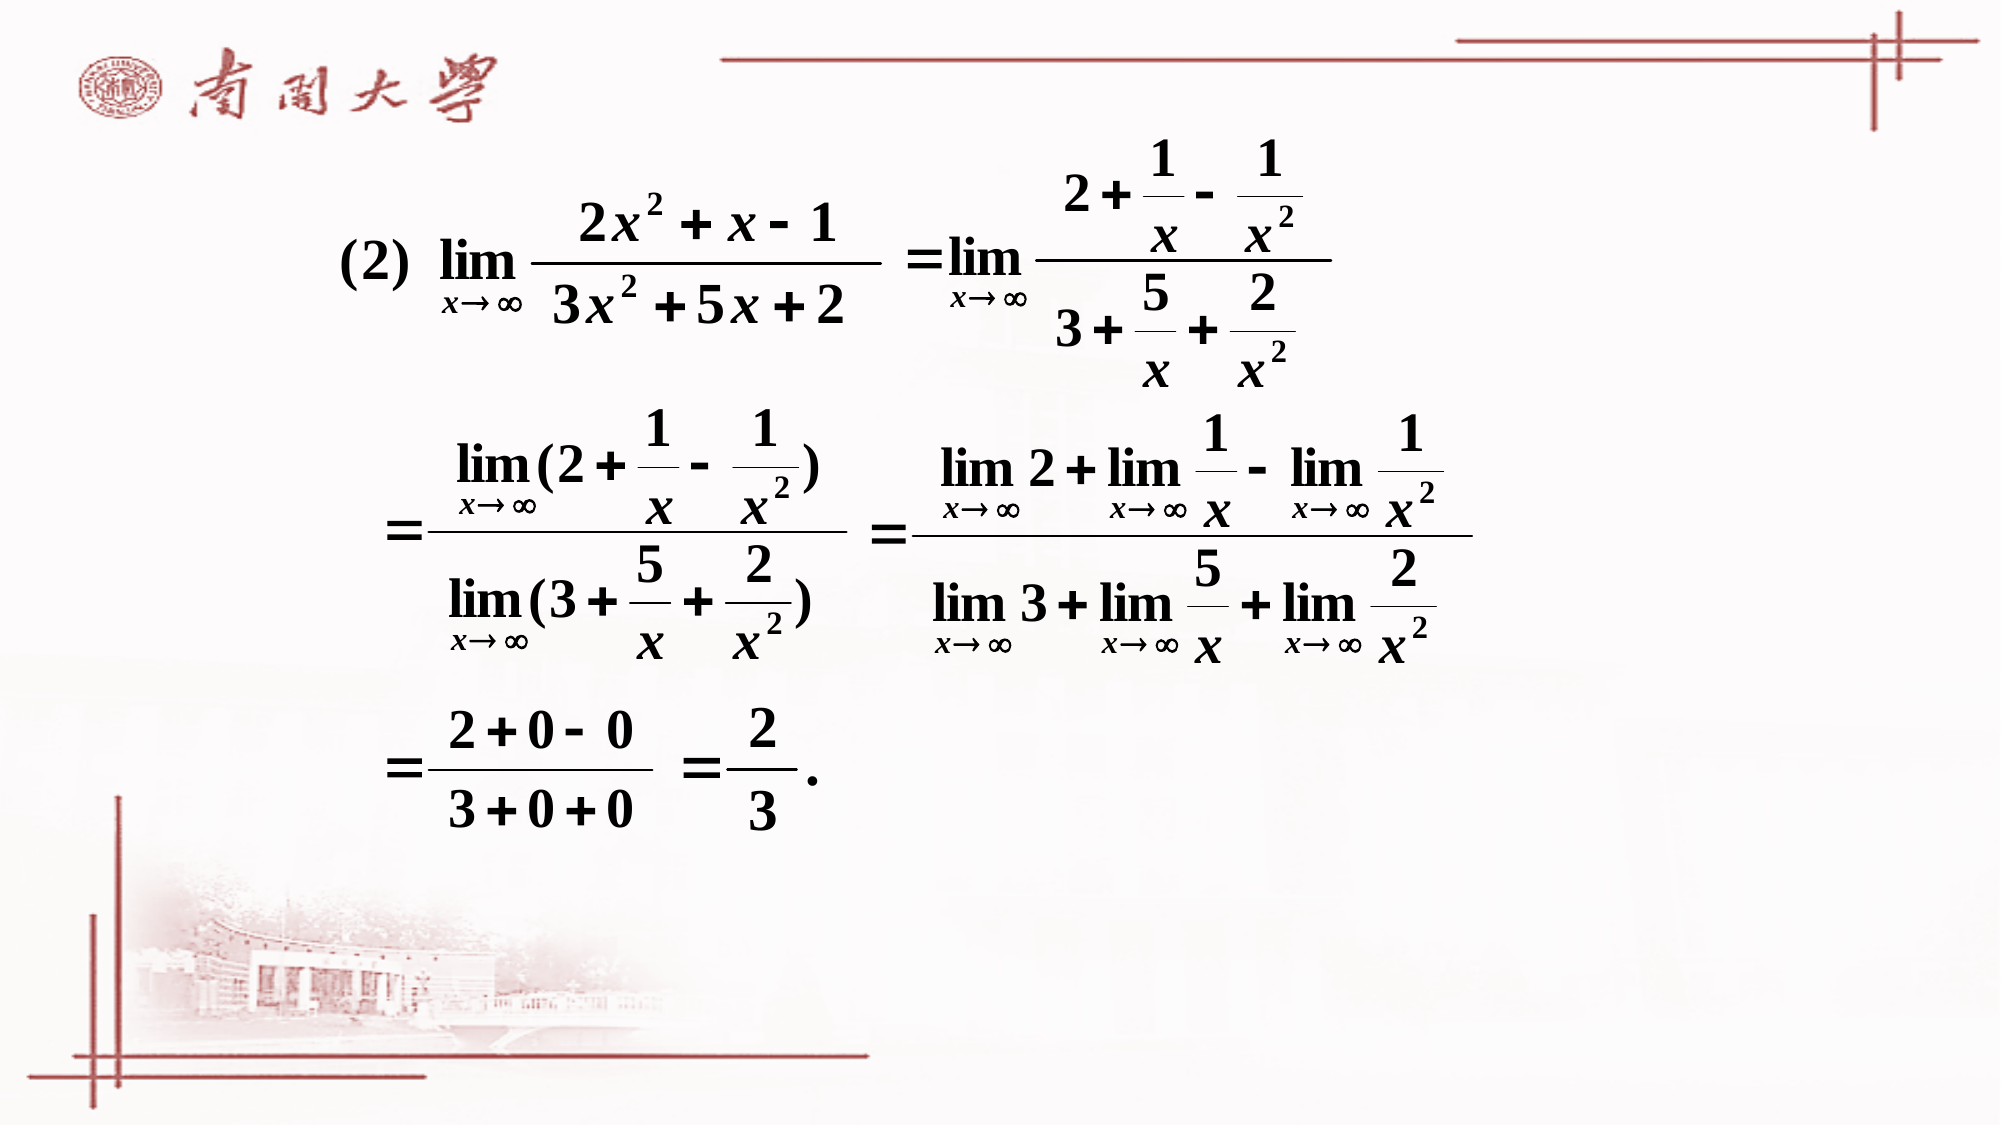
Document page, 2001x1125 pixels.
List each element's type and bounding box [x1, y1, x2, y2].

text_box [331, 176, 889, 348]
text_box [857, 397, 1485, 677]
text_box [373, 690, 664, 851]
text_box [373, 392, 859, 673]
text_box [668, 686, 828, 855]
text_box [894, 122, 1343, 395]
